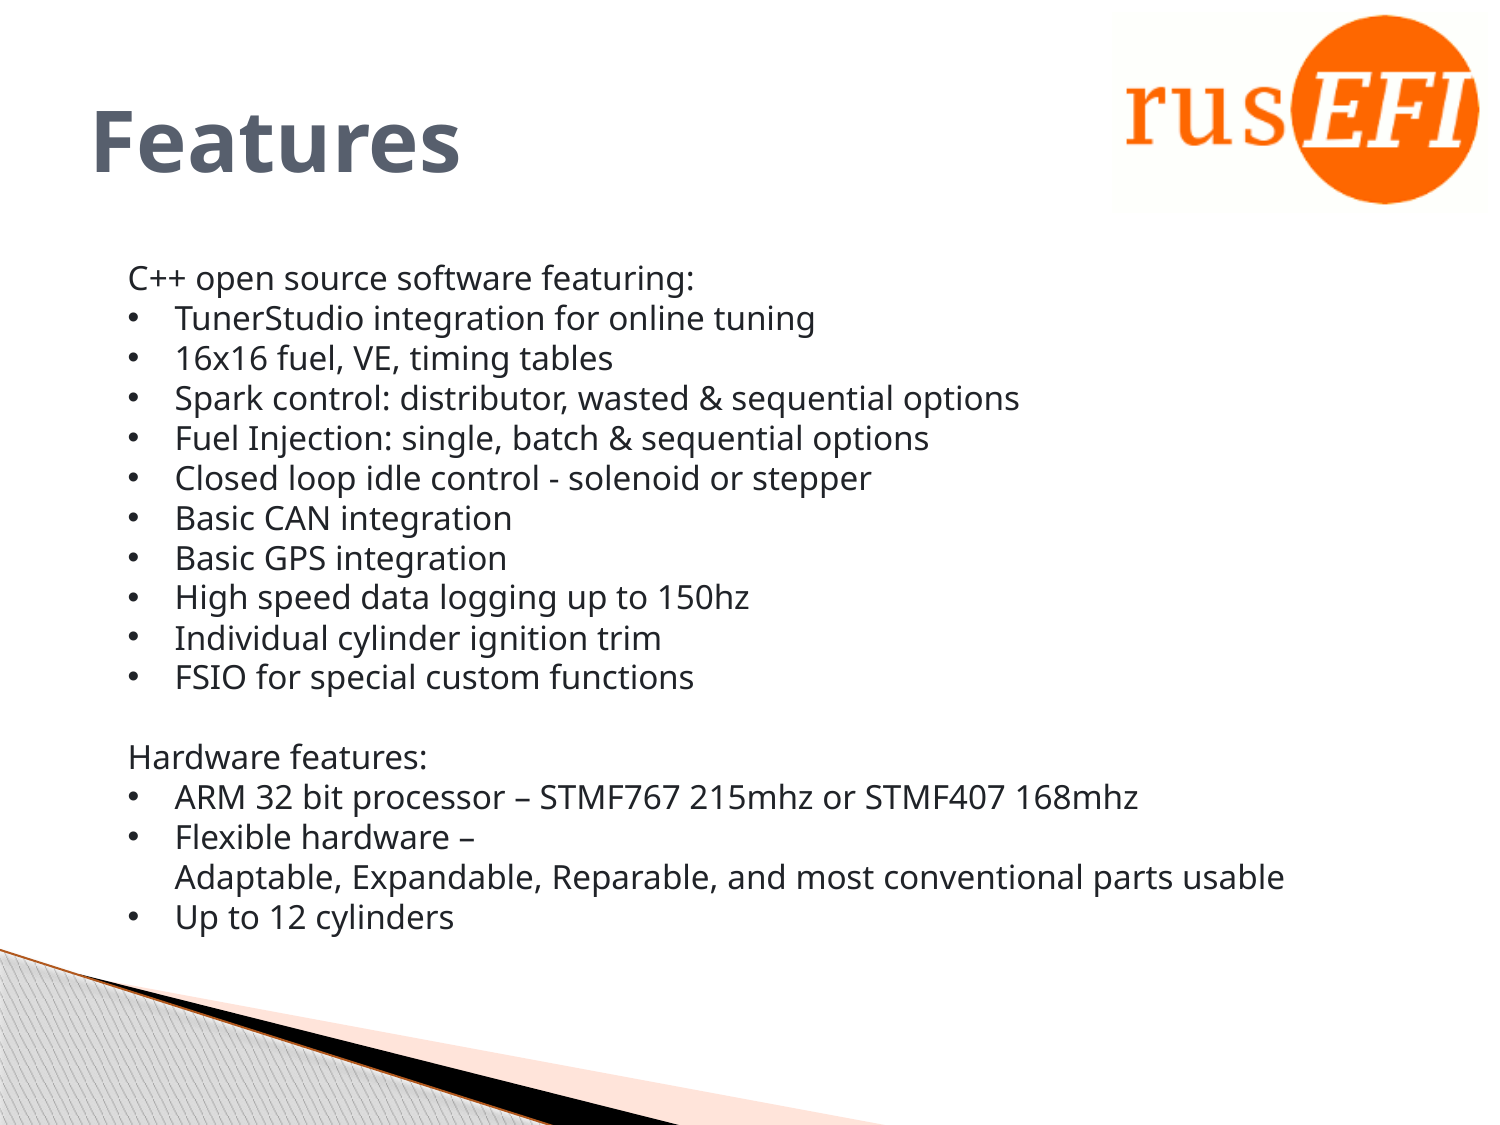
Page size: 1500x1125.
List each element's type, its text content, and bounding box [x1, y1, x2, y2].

title Features [75, 45, 1425, 233]
picture [1112, 12, 1488, 213]
text_box C++ open source software featuring: TunerStudio integration for online tuning 16x16 fuel, VE, timing tables Spark control: distributor, wasted & sequential options Fuel Injection: single, batch & sequential options Closed loop idle control - solenoid or stepper Basic CAN integration Basic GPS integration High speed data logging up to 150hz Individual cylinder ignition trim FSIO for special custom functions Hardware features: ARM 32 bit processor – STMF767 215mhz or STMF407 168mhz Flexible hardware – Adaptable, Expandable, Reparable, and most conventional parts usable Up to 12 cylinders [112, 249, 1311, 1125]
